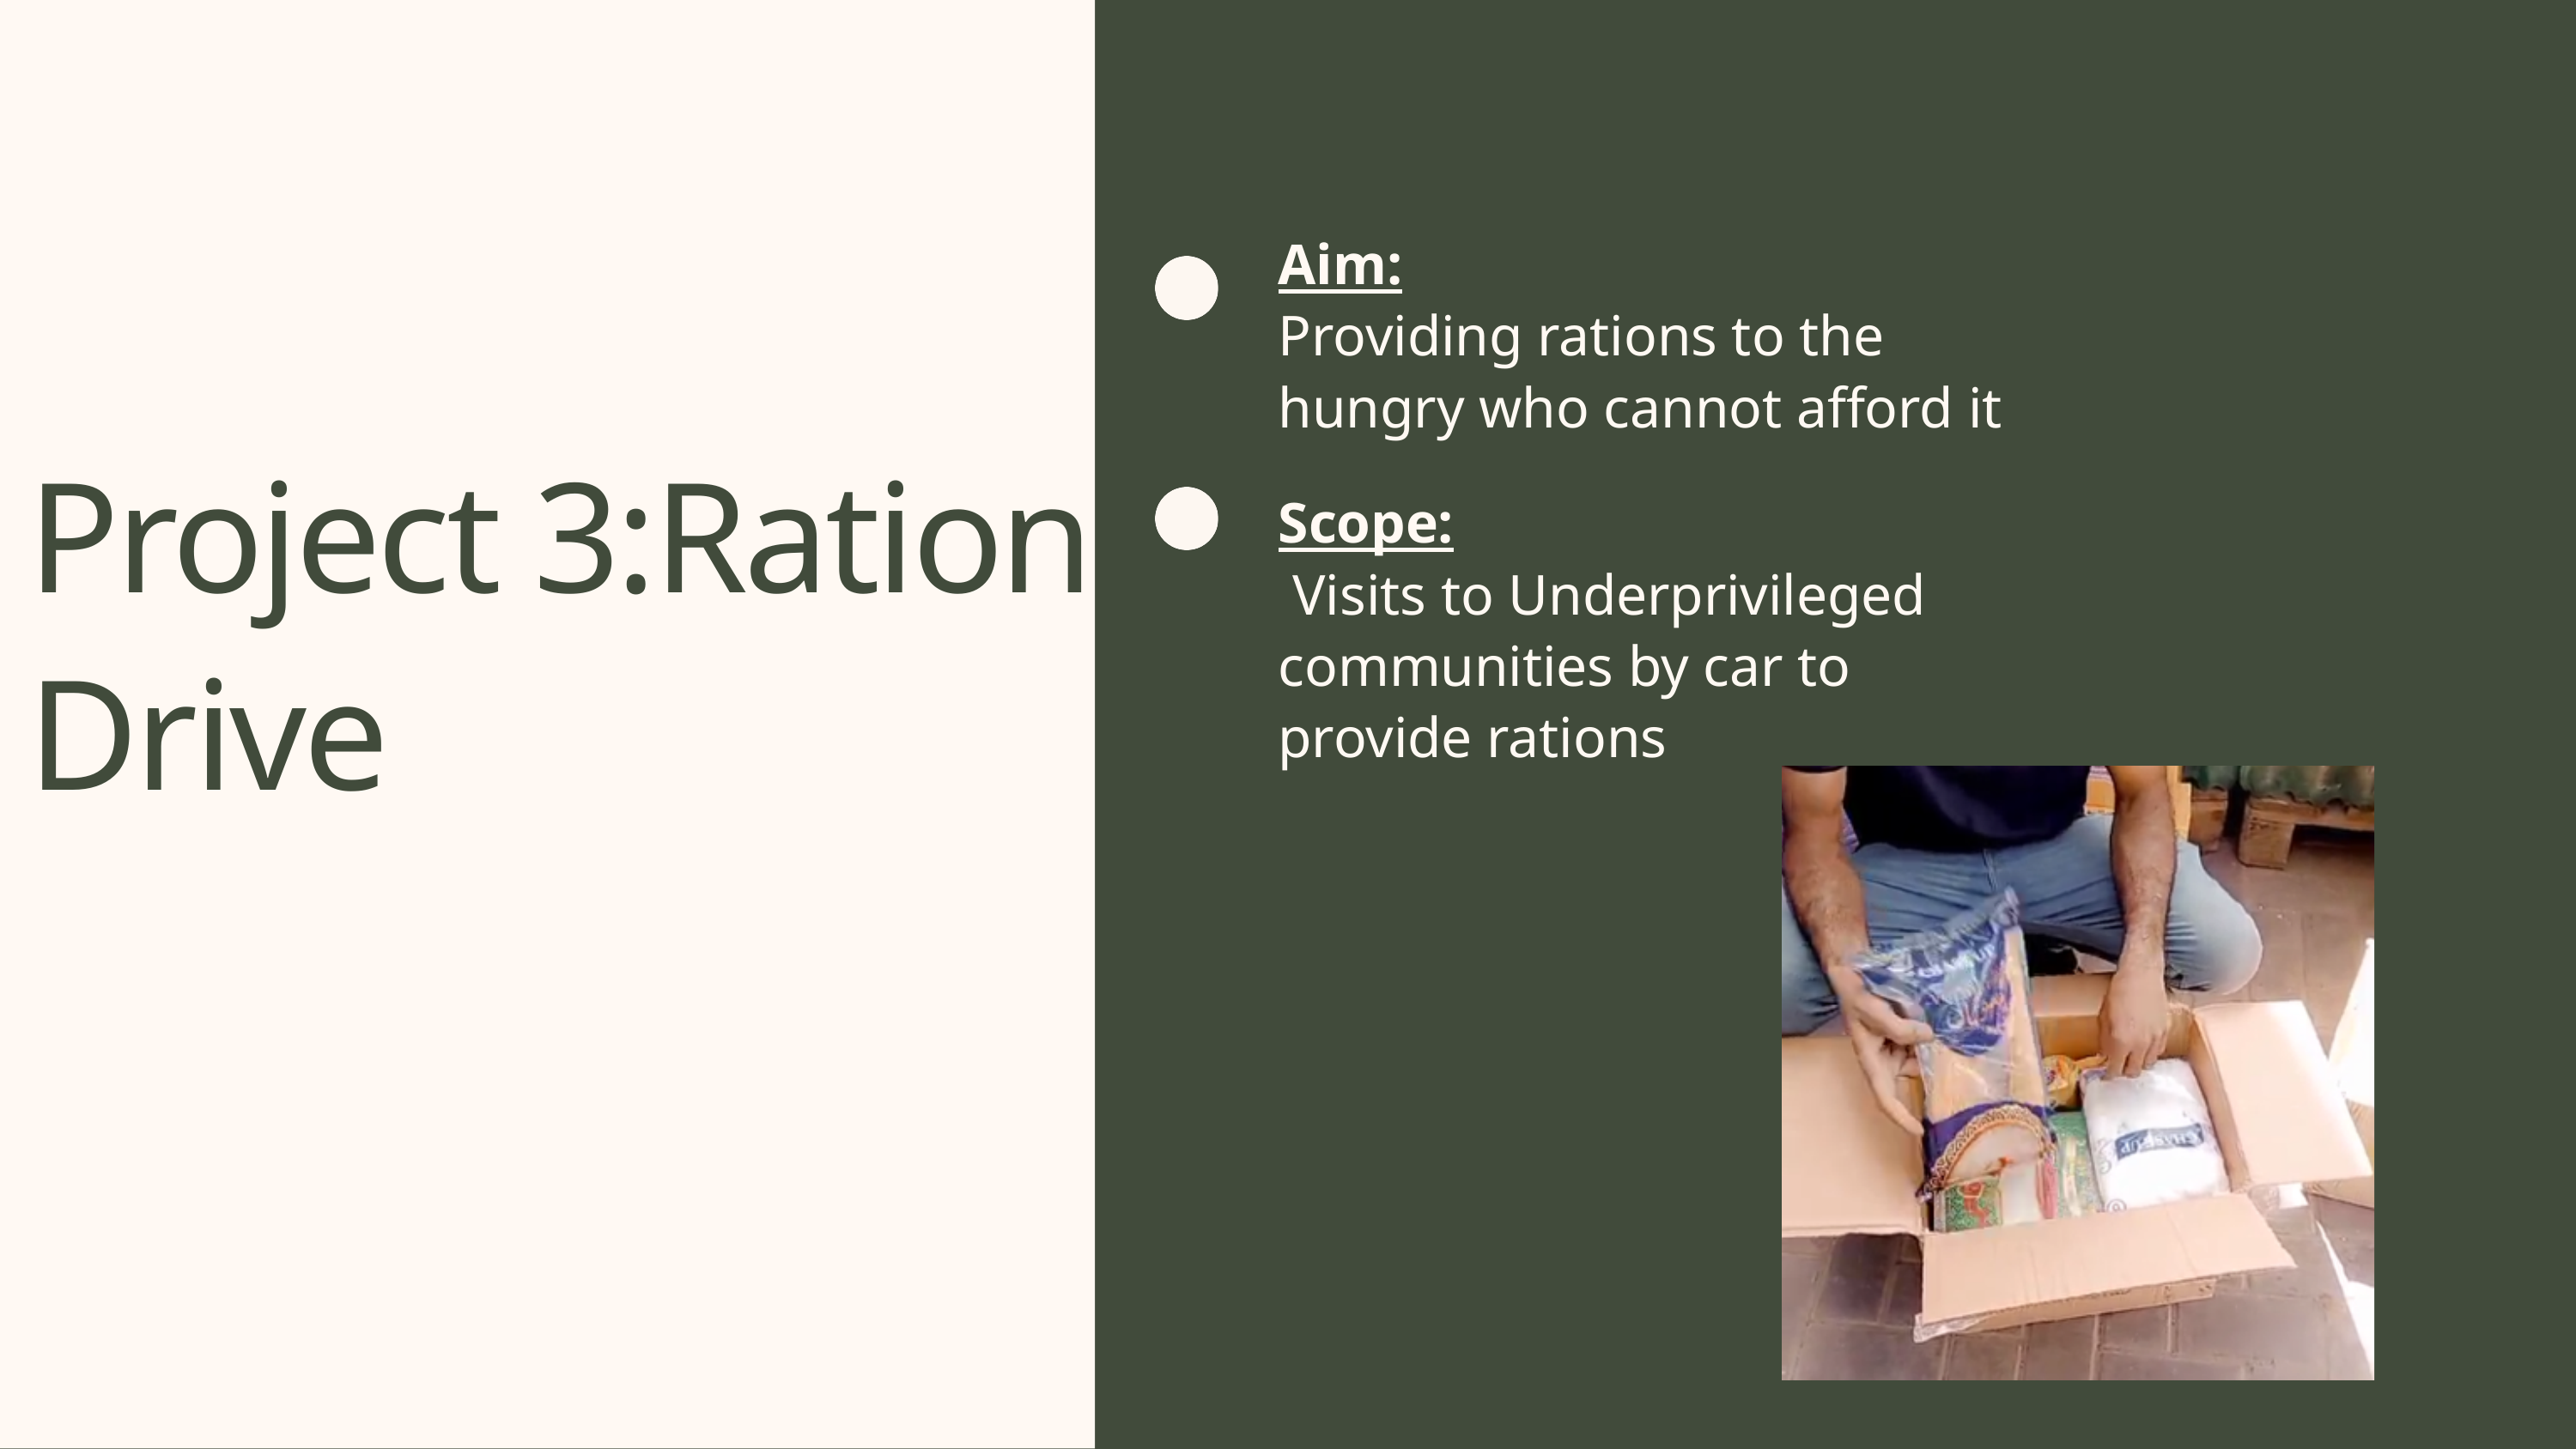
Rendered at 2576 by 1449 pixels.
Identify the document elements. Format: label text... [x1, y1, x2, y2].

text_box [0, 0, 1096, 1449]
text_box Aim: Providing rations to the hungry who cannot afford it [1278, 224, 2014, 439]
text_box [1155, 256, 1218, 320]
text_box [1155, 487, 1218, 550]
text_box Project 3:Ration Drive [27, 425, 1096, 821]
text_box Scope: Visits to Underprivileged communities by car to provide rations [1278, 482, 2014, 769]
text_box [1782, 766, 2375, 1380]
